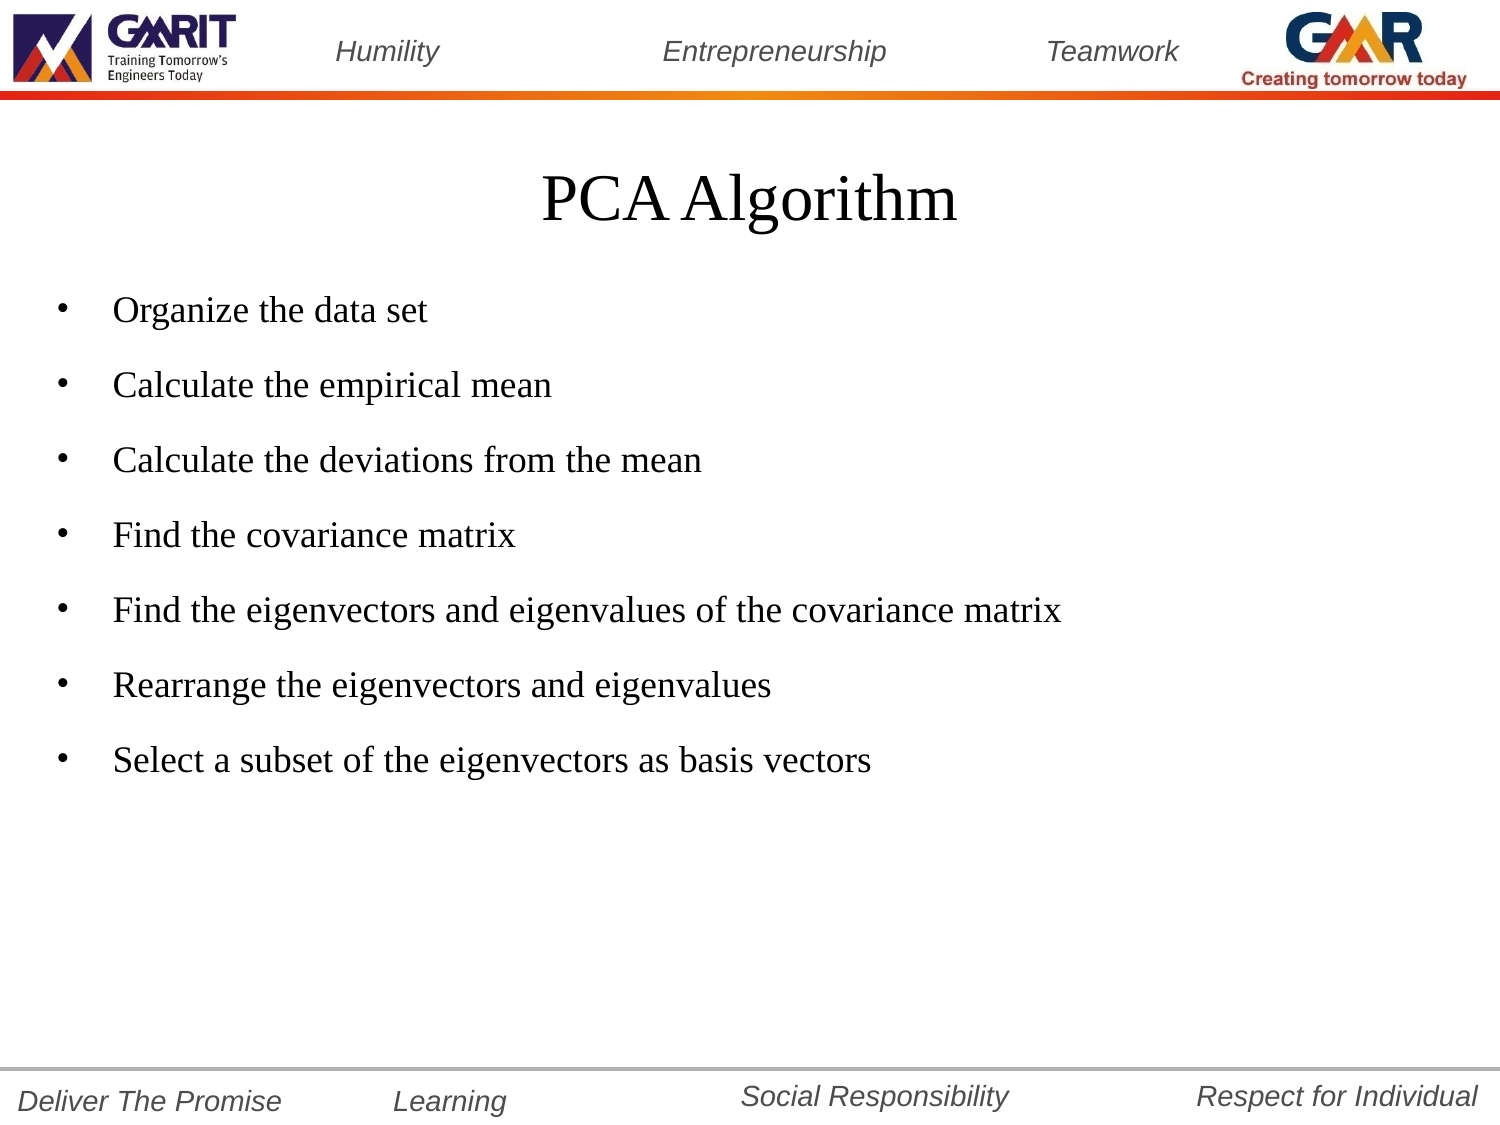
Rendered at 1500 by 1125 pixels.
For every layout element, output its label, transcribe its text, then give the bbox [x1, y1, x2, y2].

picture [1241, 12, 1467, 89]
list Organize the data set Calculate the empirical mean Calculate the deviations from the mean Find the covariance matrix Find the eigenvectors and eigenvalues of the covariance matrix Rearrange the eigenvectors and eigenvalues Select a subset of the eigenvectors as basis vectors [41, 255, 1436, 1051]
picture [7, 7, 240, 87]
title PCA Algorithm [112, 99, 1388, 255]
